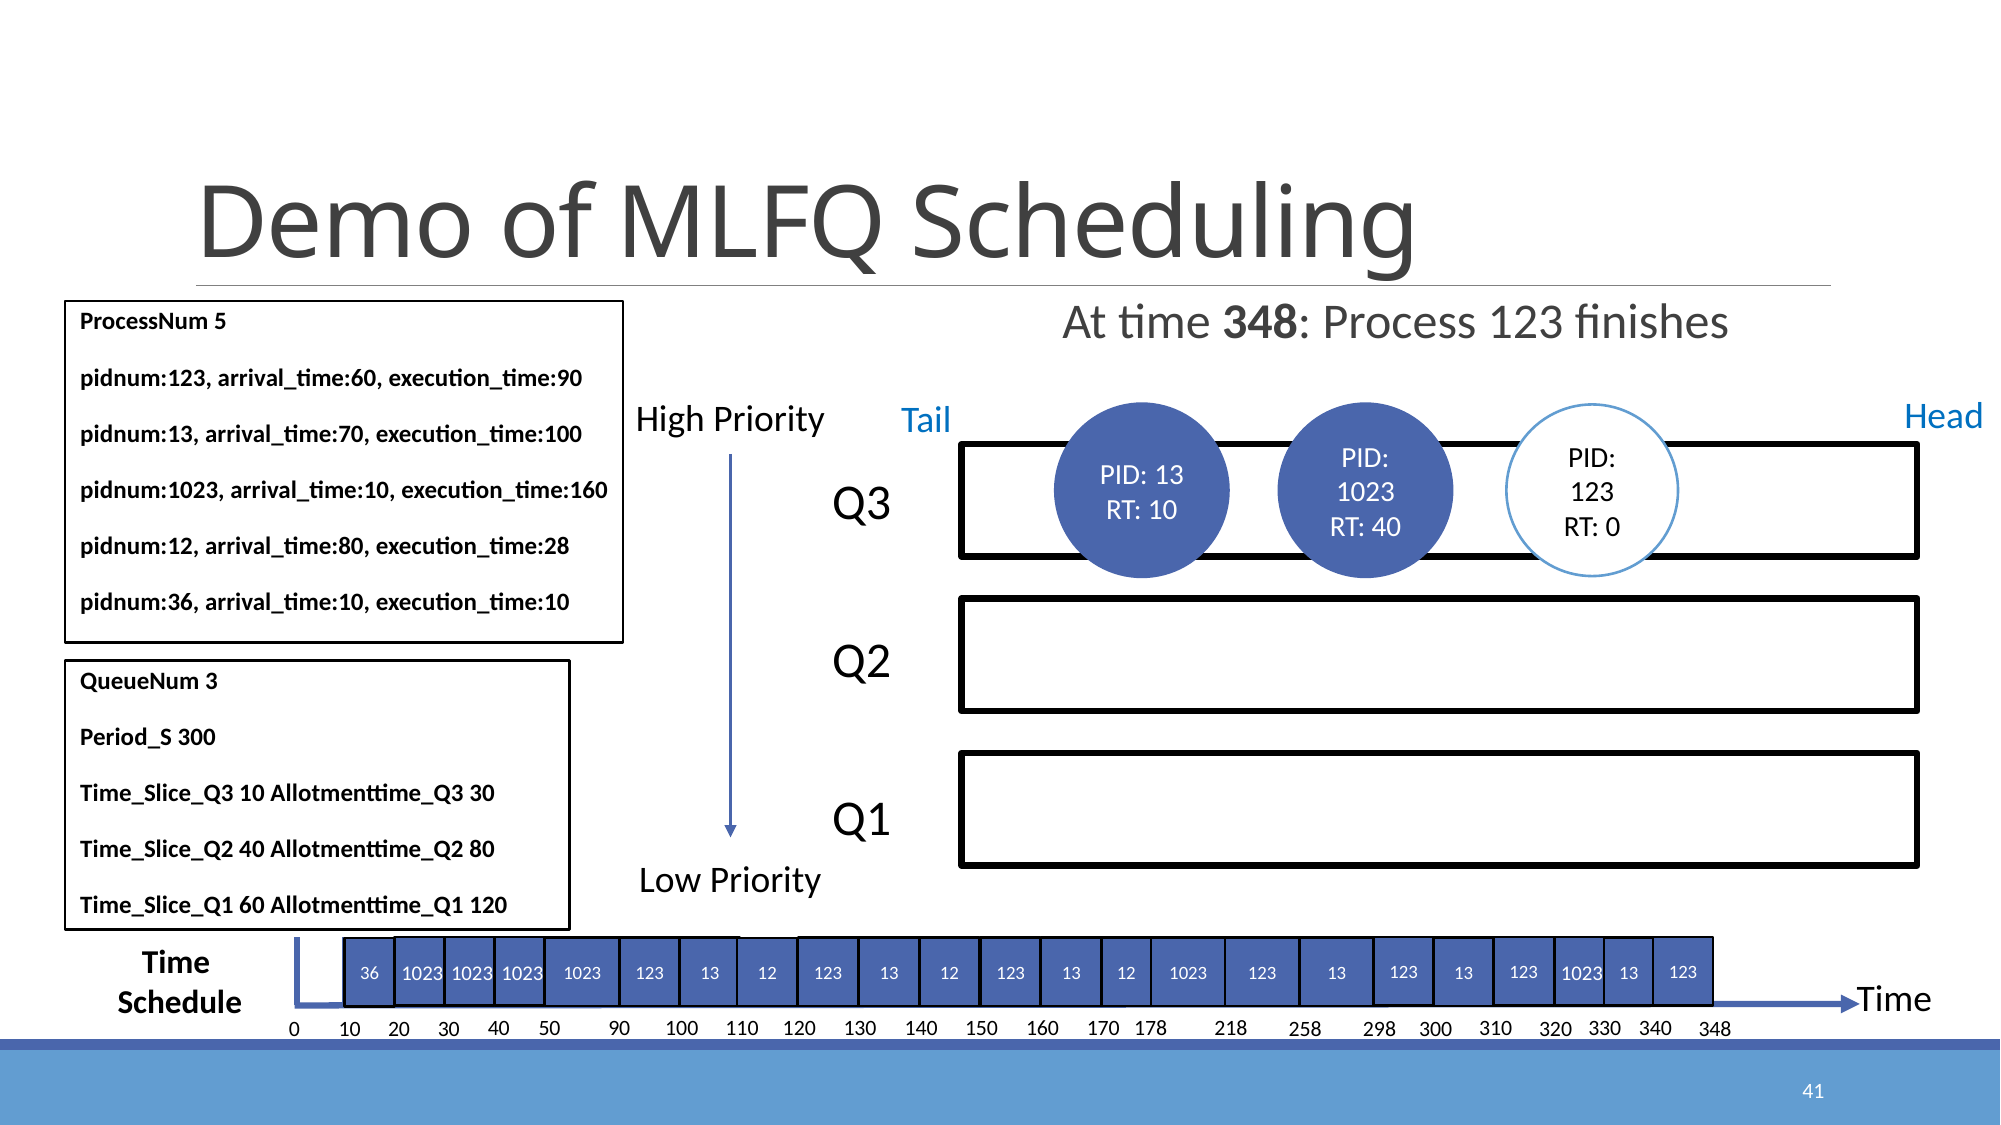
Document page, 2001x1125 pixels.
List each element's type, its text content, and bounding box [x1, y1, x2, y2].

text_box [101, 932, 1949, 1051]
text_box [633, 382, 2000, 909]
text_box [64, 300, 624, 930]
list At time 348: Process 123 finishes [889, 281, 1990, 380]
slide_number 41 [1624, 1060, 1840, 1120]
title Demo of MLFQ Scheduling [180, 47, 1830, 285]
